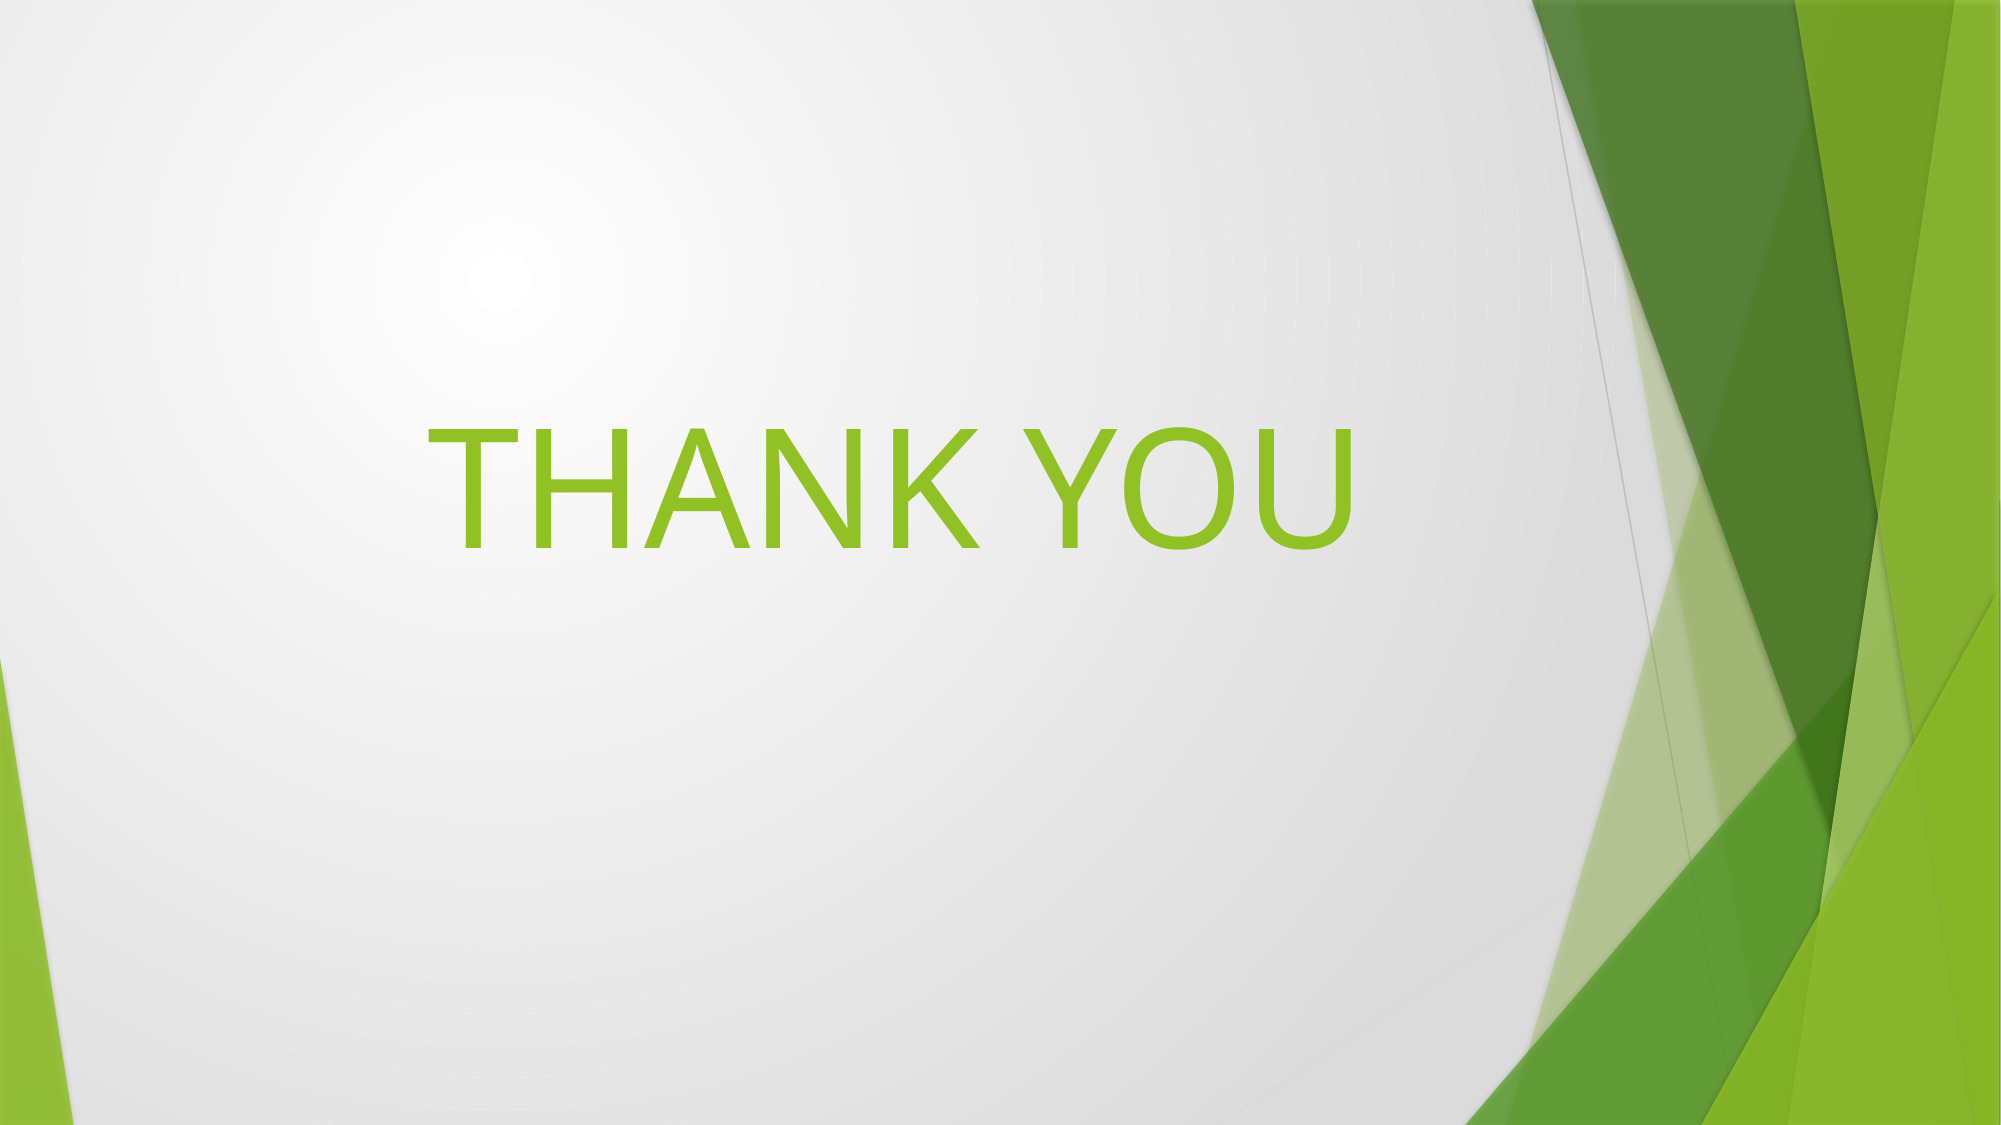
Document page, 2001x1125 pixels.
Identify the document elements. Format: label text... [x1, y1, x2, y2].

title THANK YOU [192, 374, 1603, 591]
